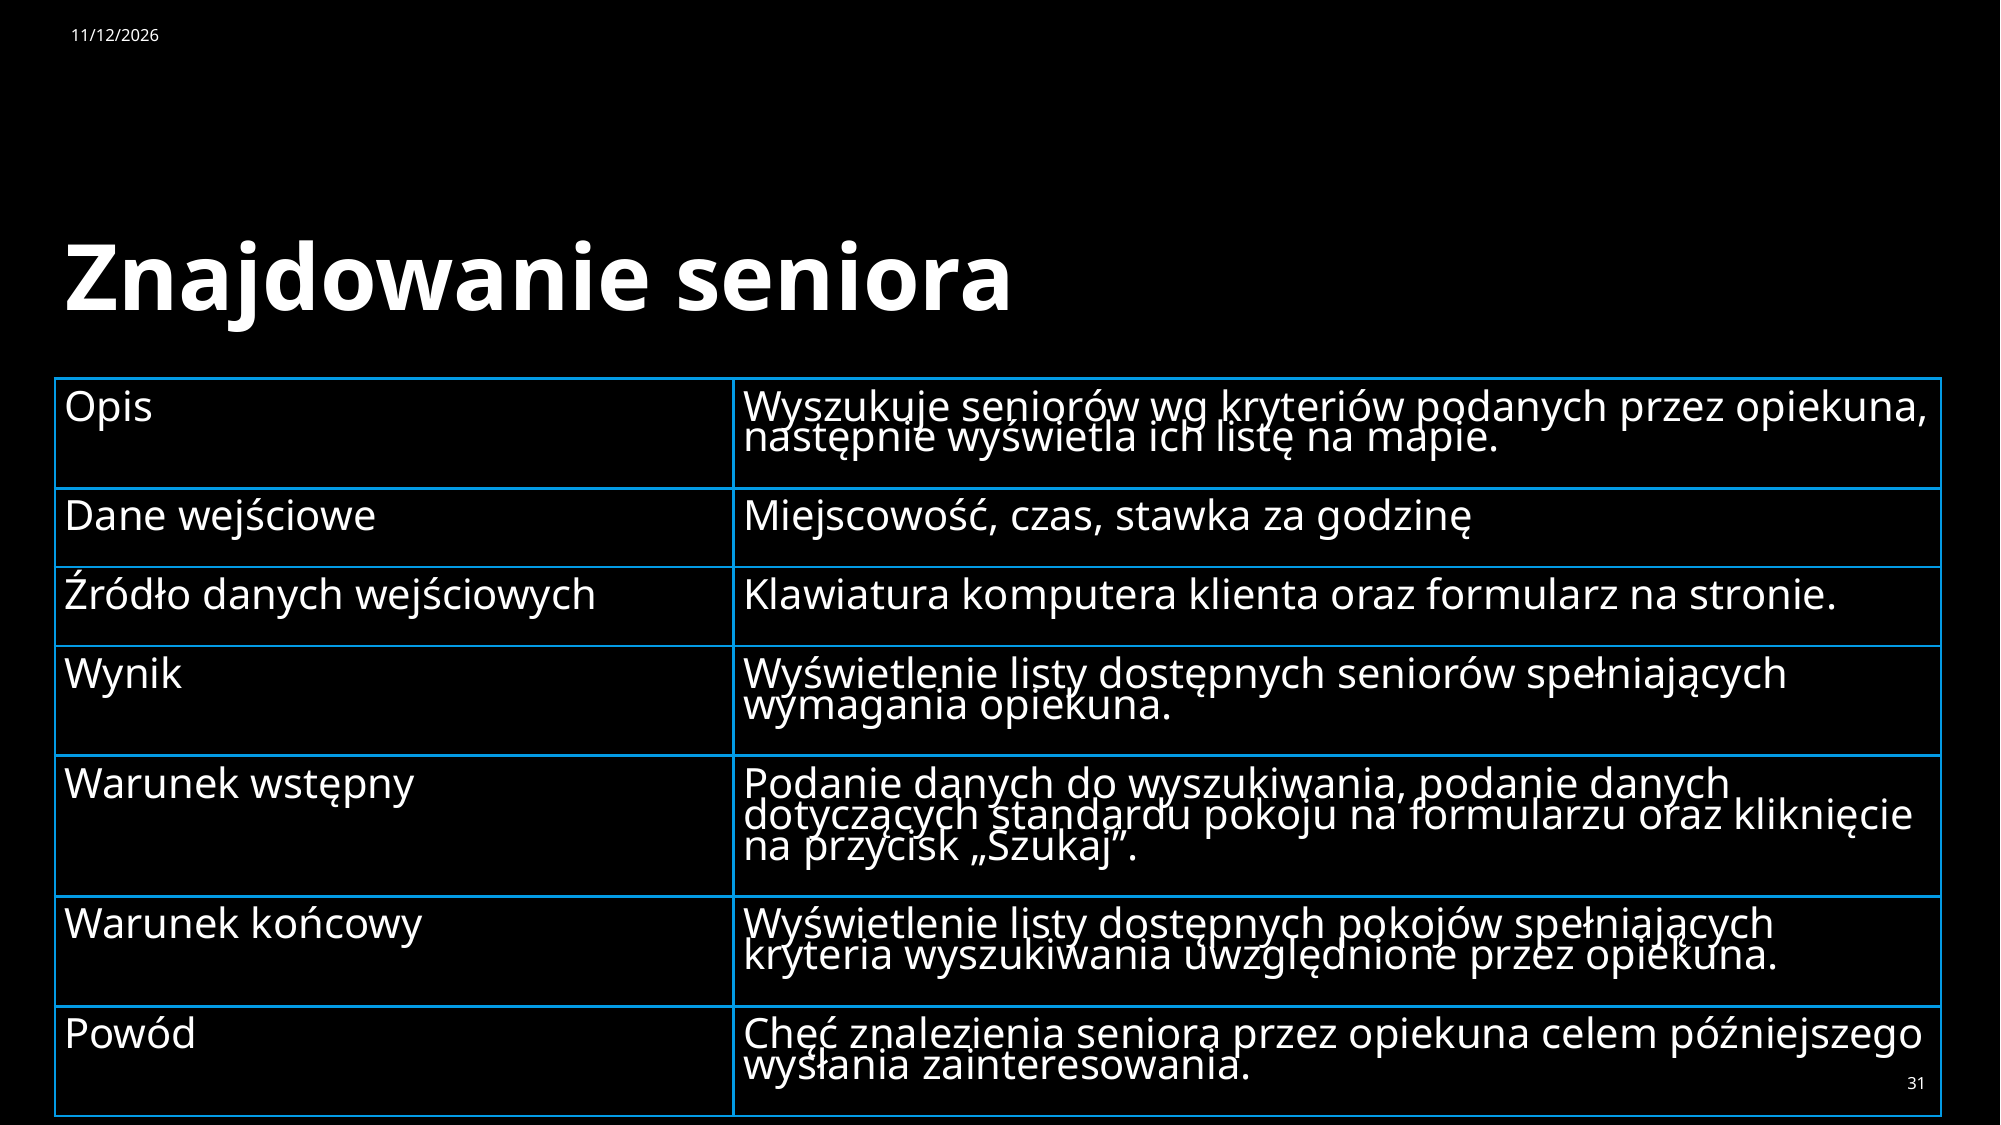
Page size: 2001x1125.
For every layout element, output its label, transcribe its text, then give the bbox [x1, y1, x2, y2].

table_header Wyszukuje seniorów wg kryteriów podanych przez opiekuna, następnie wyświetla ich listę na mapie. [735, 380, 1940, 487]
table_cell Wyświetlenie listy dostępnych seniorów spełniających wymagania opiekuna. [735, 647, 1940, 754]
title Znajdowanie seniora [50, 101, 1684, 338]
table_cell Warunek końcowy [56, 898, 732, 1005]
table_cell Wyświetlenie listy dostępnych pokojów spełniających kryteria wyszukiwania uwzględnione przez opiekuna. [735, 898, 1940, 1005]
footer [1204, 1053, 1871, 1114]
table_cell Chęć znalezienia seniora przez opiekuna celem późniejszego wysłania zainteresowania. [735, 1008, 1940, 1115]
table_header Opis [56, 380, 732, 487]
table_cell Miejscowość, czas, stawka za godzinę [735, 490, 1940, 566]
table_cell Źródło danych wejściowych [56, 568, 732, 645]
table_cell Warunek wstępny [56, 757, 732, 895]
table_cell Wynik [56, 647, 732, 754]
table_cell Powód [56, 1008, 732, 1115]
table_cell Podanie danych do wyszukiwania, podanie danych dotyczących standardu pokoju na formularzu oraz kliknięcie na przycisk „Szukaj”. [735, 757, 1940, 895]
slide_number 31 [1870, 1054, 1942, 1114]
table_cell Dane wejściowe [56, 490, 732, 566]
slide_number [55, 10, 506, 63]
table_cell Klawiatura komputera klienta oraz formularz na stronie. [735, 568, 1940, 645]
